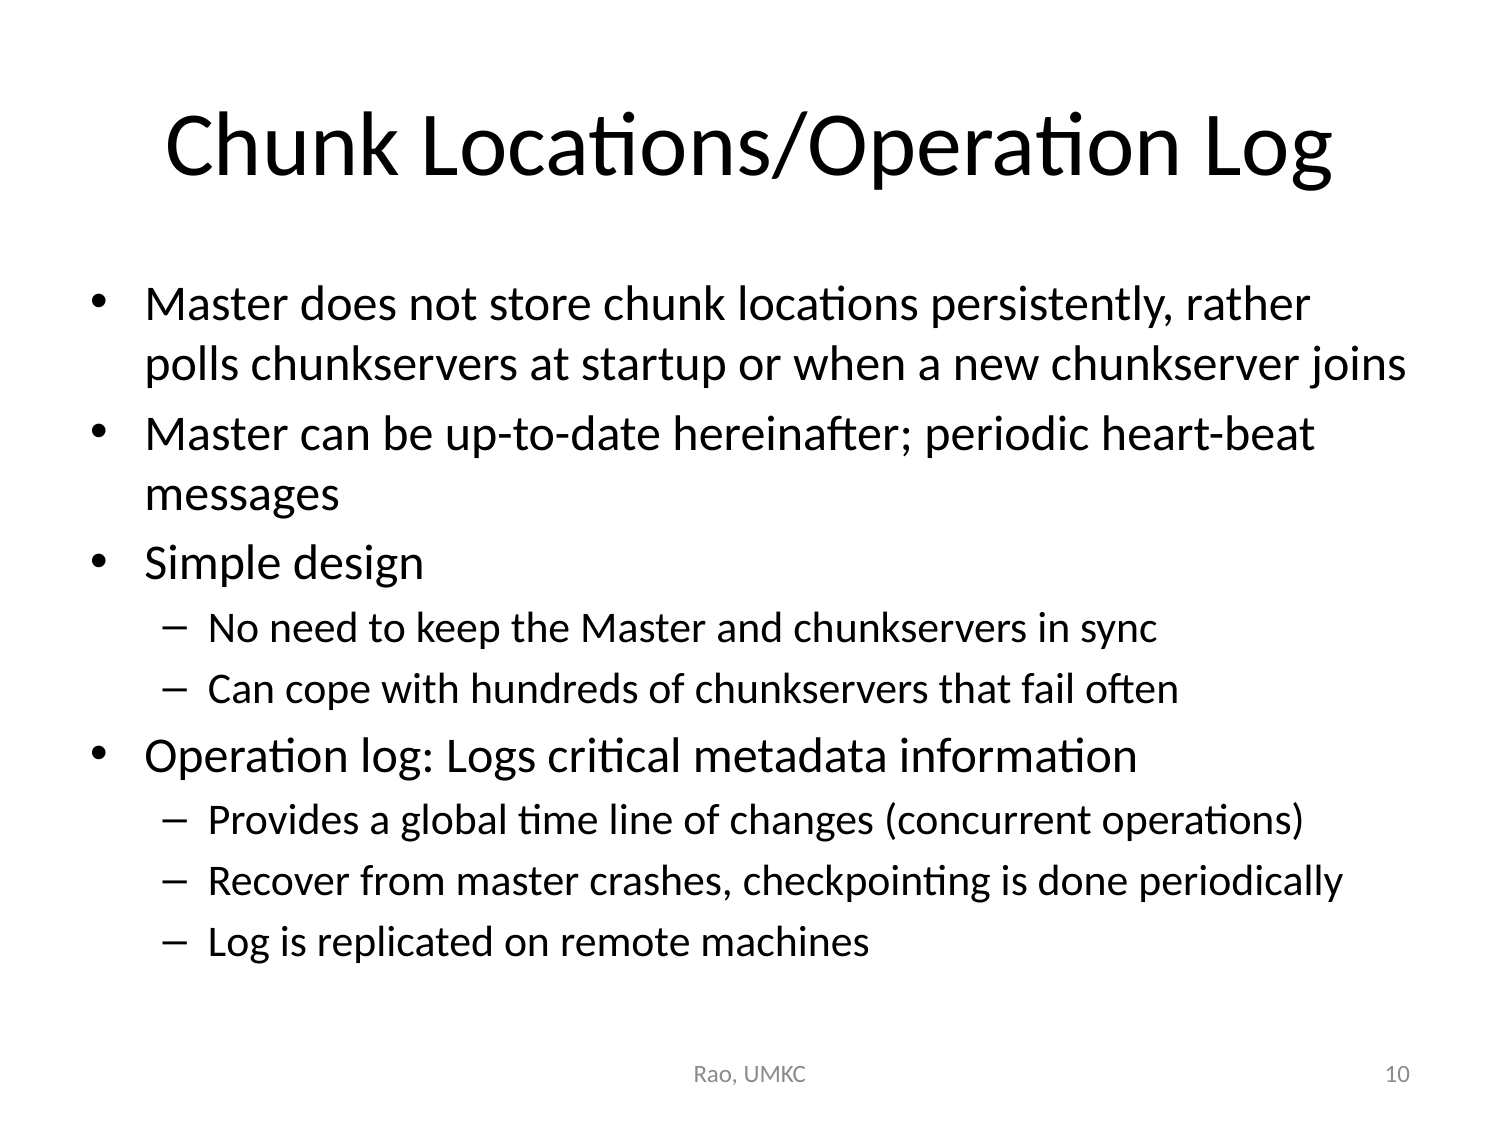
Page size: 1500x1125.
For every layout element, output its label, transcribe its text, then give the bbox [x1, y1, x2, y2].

slide_number 10 [1074, 1042, 1425, 1103]
list Master does not store chunk locations persistently, rather polls chunkservers at startup or when a new chunkserver joins Master can be up-to-date hereinafter; periodic heart-beat messages Simple design No need to keep the Master and chunkservers in sync Can cope with hundreds of chunkservers that fail often Operation log: Logs critical metadata information Provides a global time line of changes (concurrent operations) Recover from master crashes, checkpointing is done periodically Log is replicated on remote machines [75, 262, 1425, 1005]
title Chunk Locations/Operation Log [75, 45, 1425, 233]
footer Rao, UMKC [512, 1042, 988, 1103]
